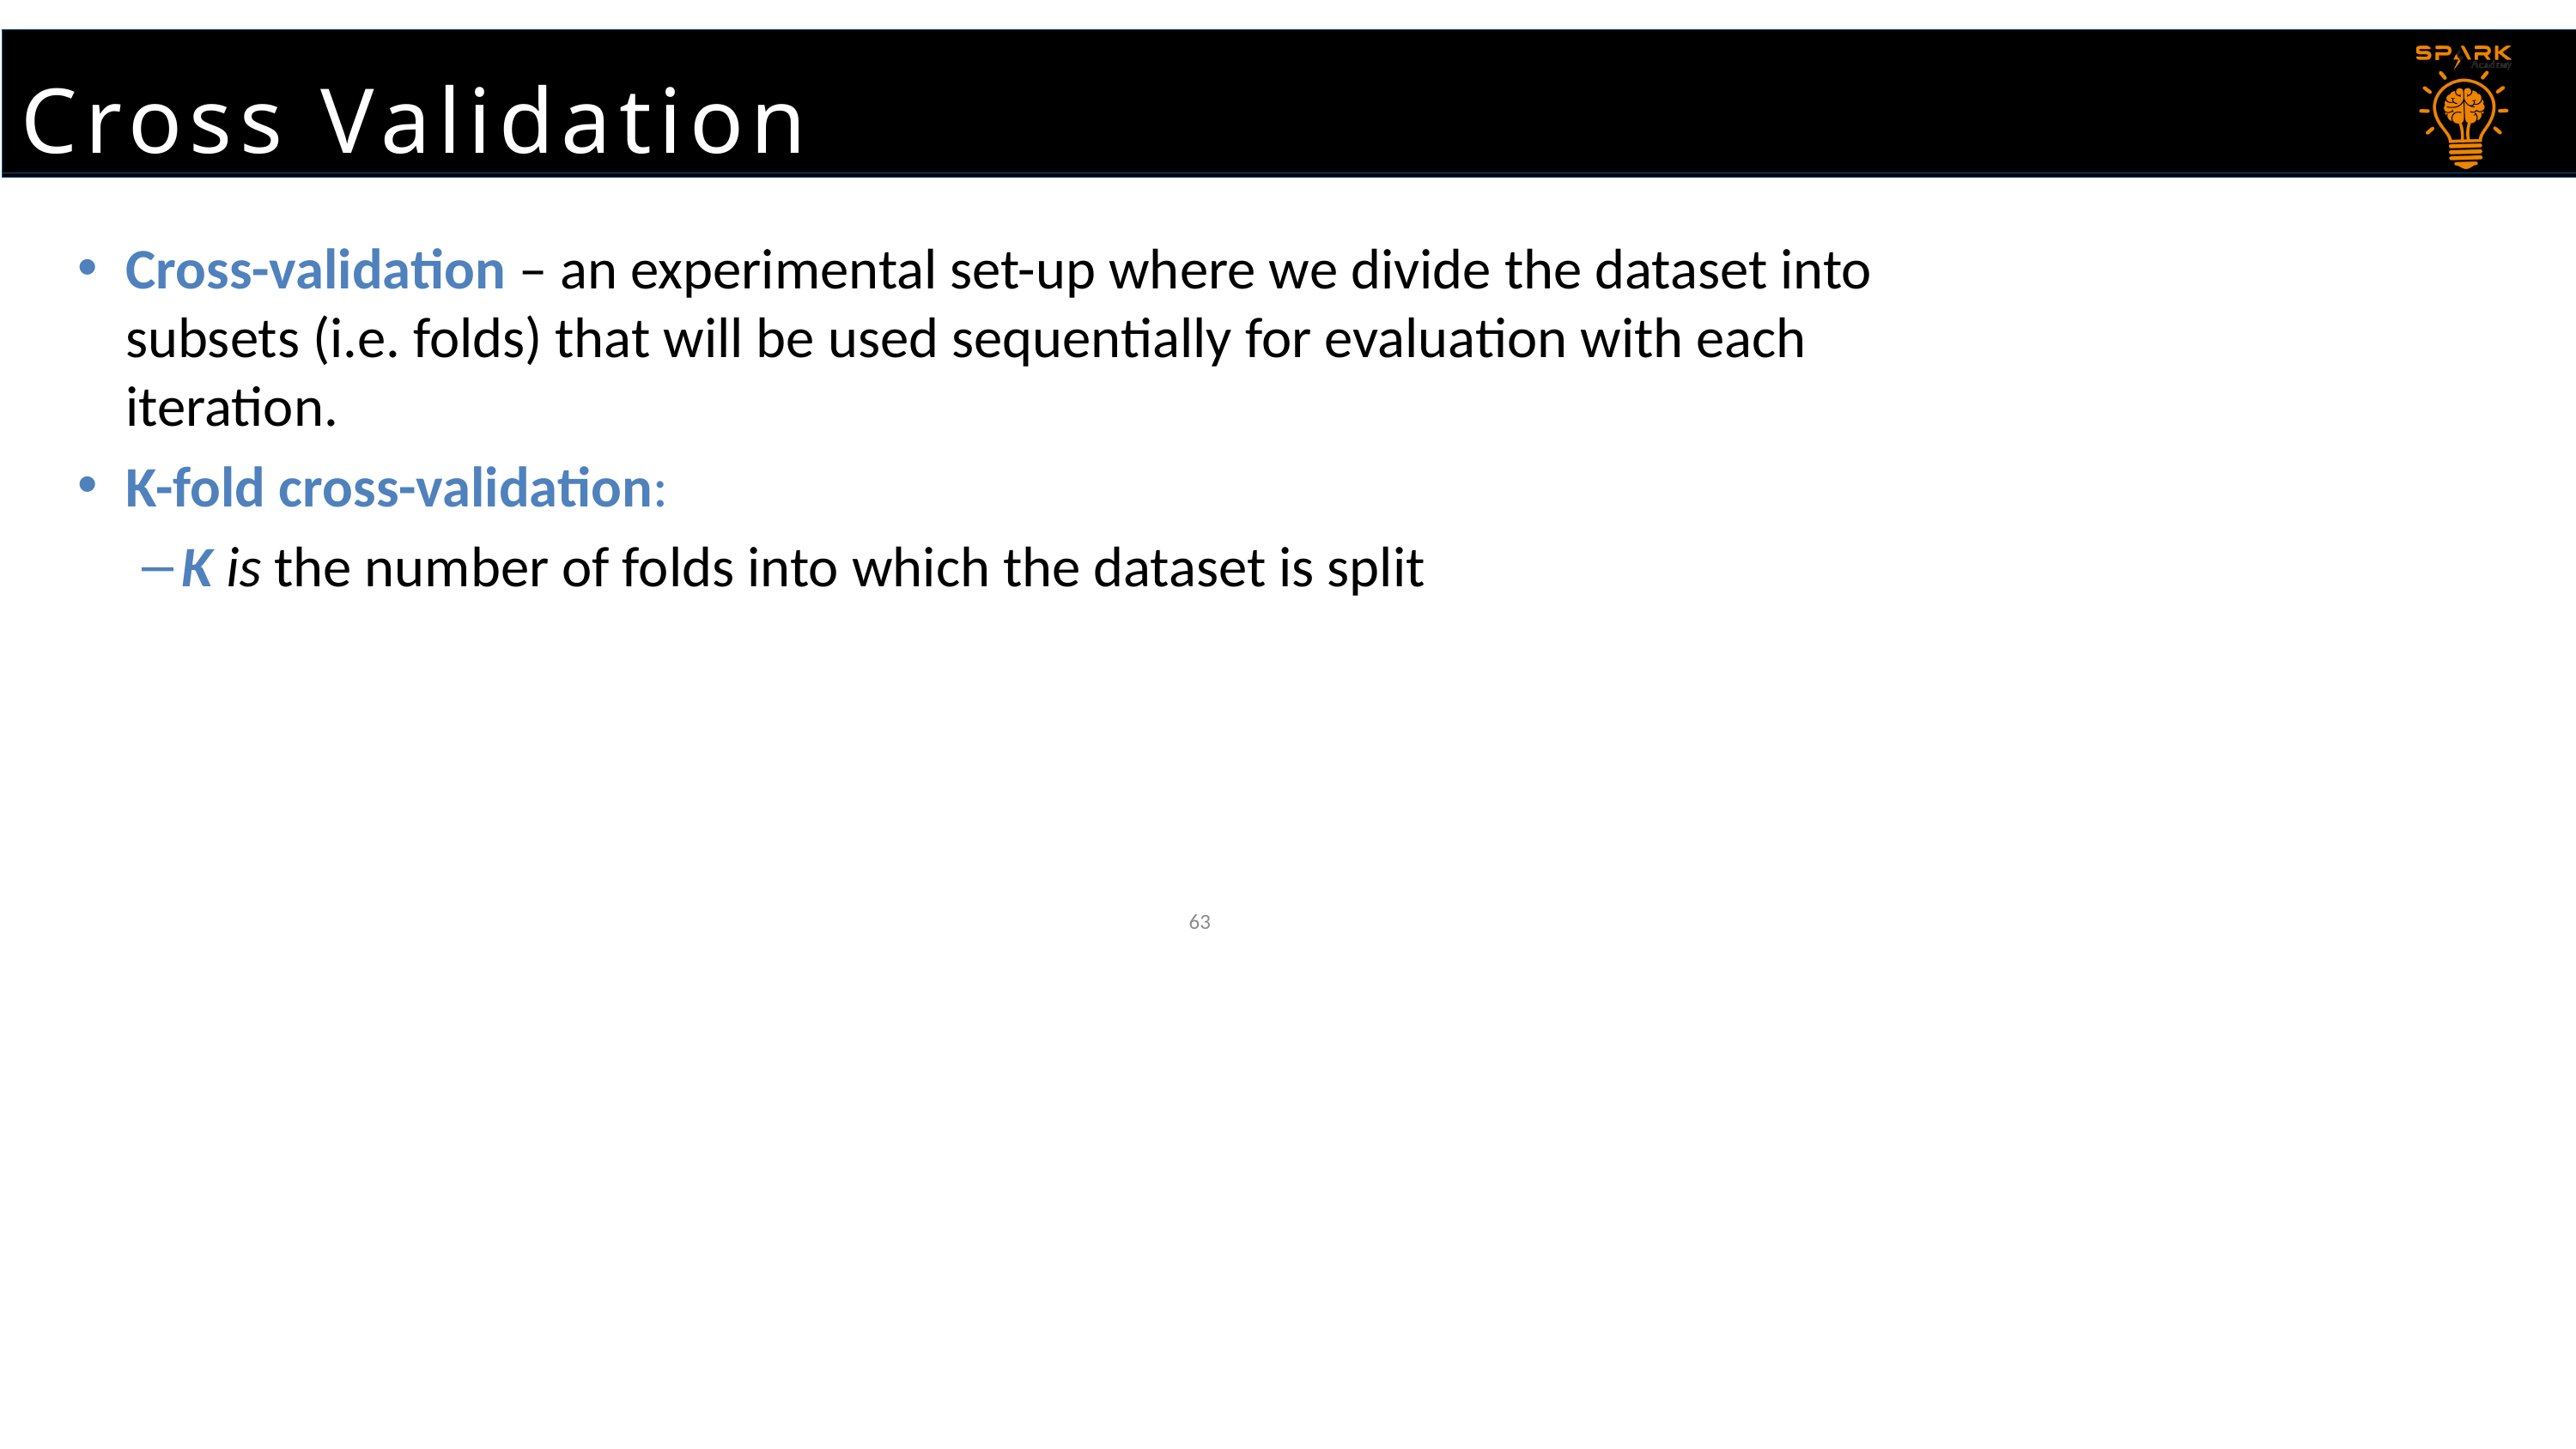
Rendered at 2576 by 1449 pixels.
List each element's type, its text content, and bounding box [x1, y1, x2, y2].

slide_number 63 [922, 894, 1224, 947]
list Cross-validation – an experimental set-up where we divide the dataset into subsets (i.e. folds) that will be used sequentially for evaluation with each iteration. K-fold cross-validation: K is the number of folds into which the dataset is split [64, 225, 1911, 863]
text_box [2, 29, 2576, 178]
